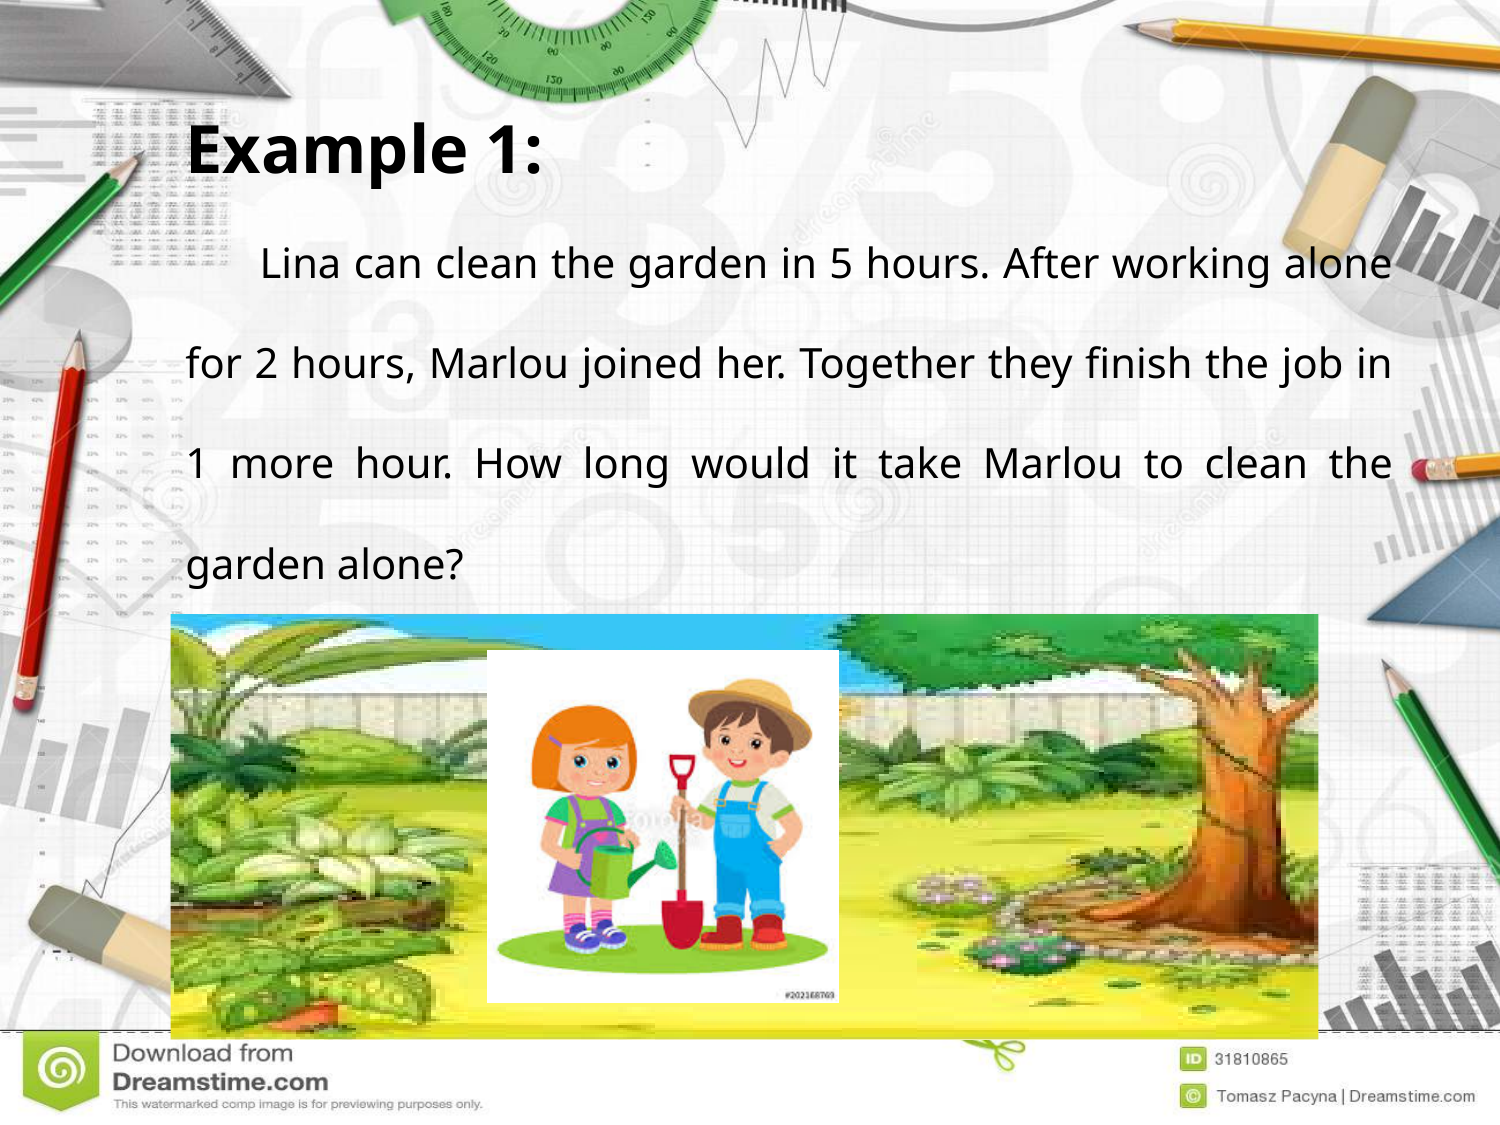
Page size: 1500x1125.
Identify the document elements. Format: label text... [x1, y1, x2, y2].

picture [0, 0, 1500, 1125]
text_box Example 1: Lina can clean the garden in 5 hours. After working alone for 2 hours, Marlou joined her. Together they finish the job in 1 more hour. How long would it take Marlou to clean the garden alone? [170, 99, 1409, 755]
